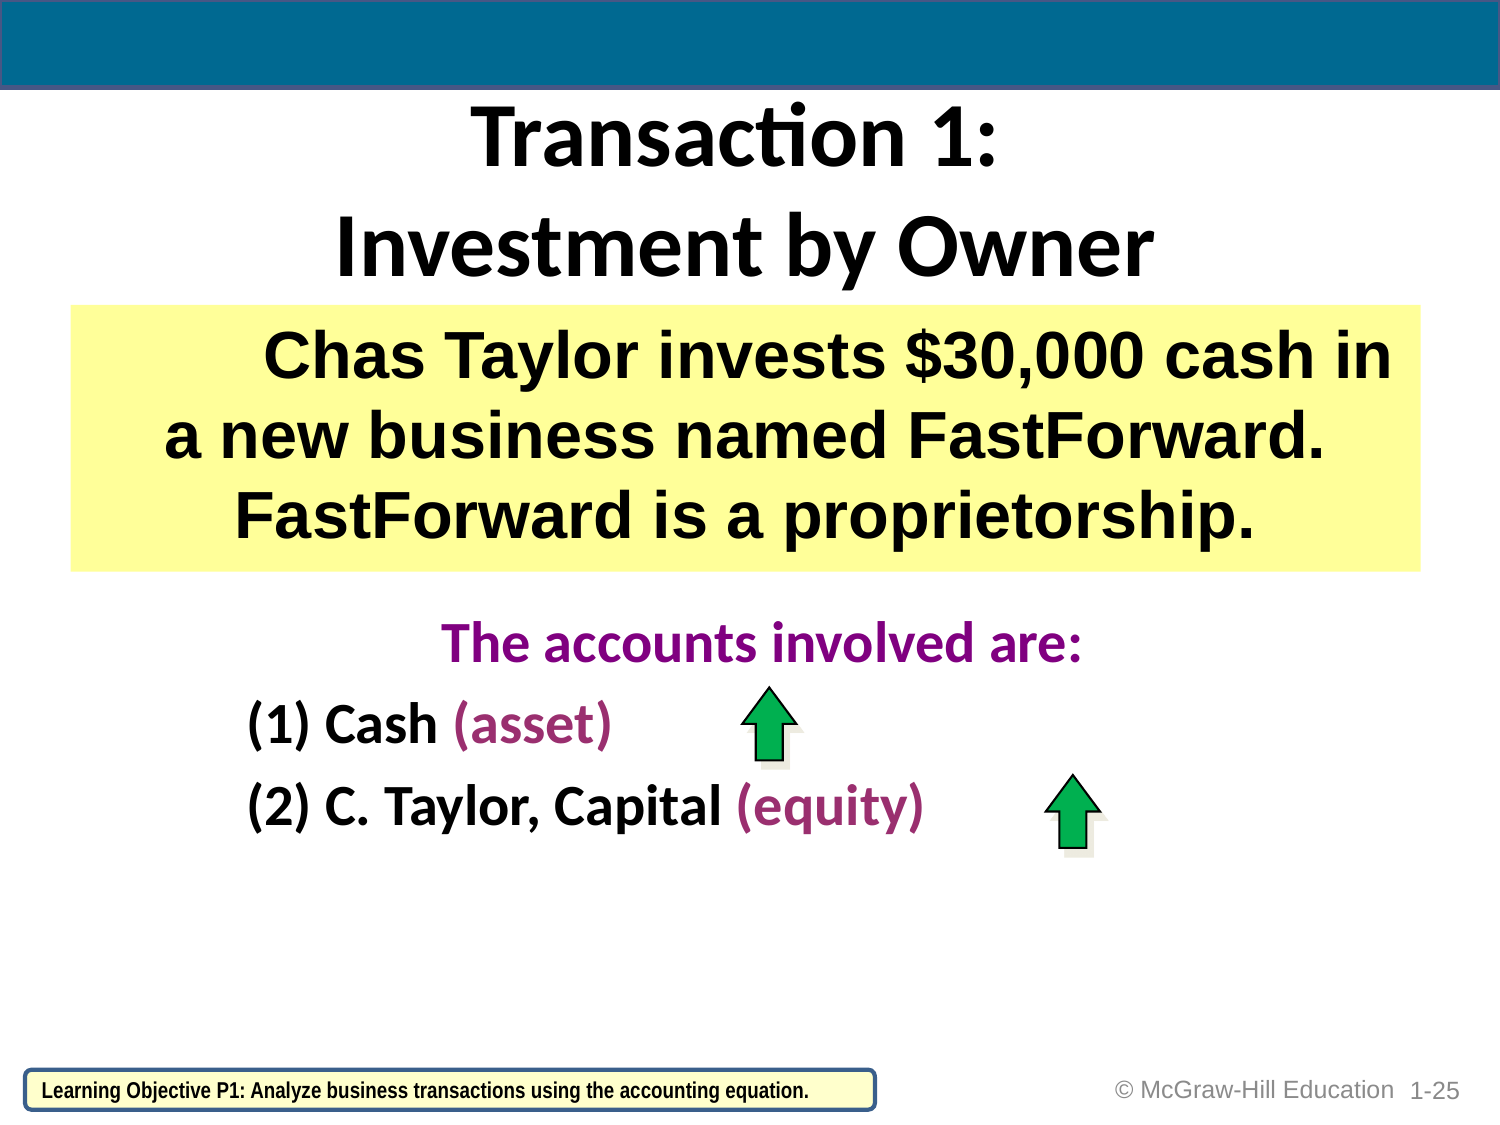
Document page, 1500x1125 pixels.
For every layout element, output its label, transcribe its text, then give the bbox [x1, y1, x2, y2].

text_box © McGraw-Hill Education [1100, 1065, 1460, 1107]
text_box [742, 687, 797, 761]
text_box [0, 0, 1500, 88]
list The accounts involved are: (1) Cash (asset) (2) C. Taylor, Capital (equity) [174, 572, 1350, 672]
text_box [1045, 774, 1100, 848]
text_box Learning Objective P1: Analyze business transactions using the accounting equation. [24, 1069, 875, 1110]
title Transaction 1: Investment by Owner [158, 88, 1334, 302]
text_box Chas Taylor invests $30,000 cash in a new business named FastForward. FastForward is a proprietorship. [70, 304, 1421, 572]
slide_number 1-25 [1100, 1059, 1475, 1120]
